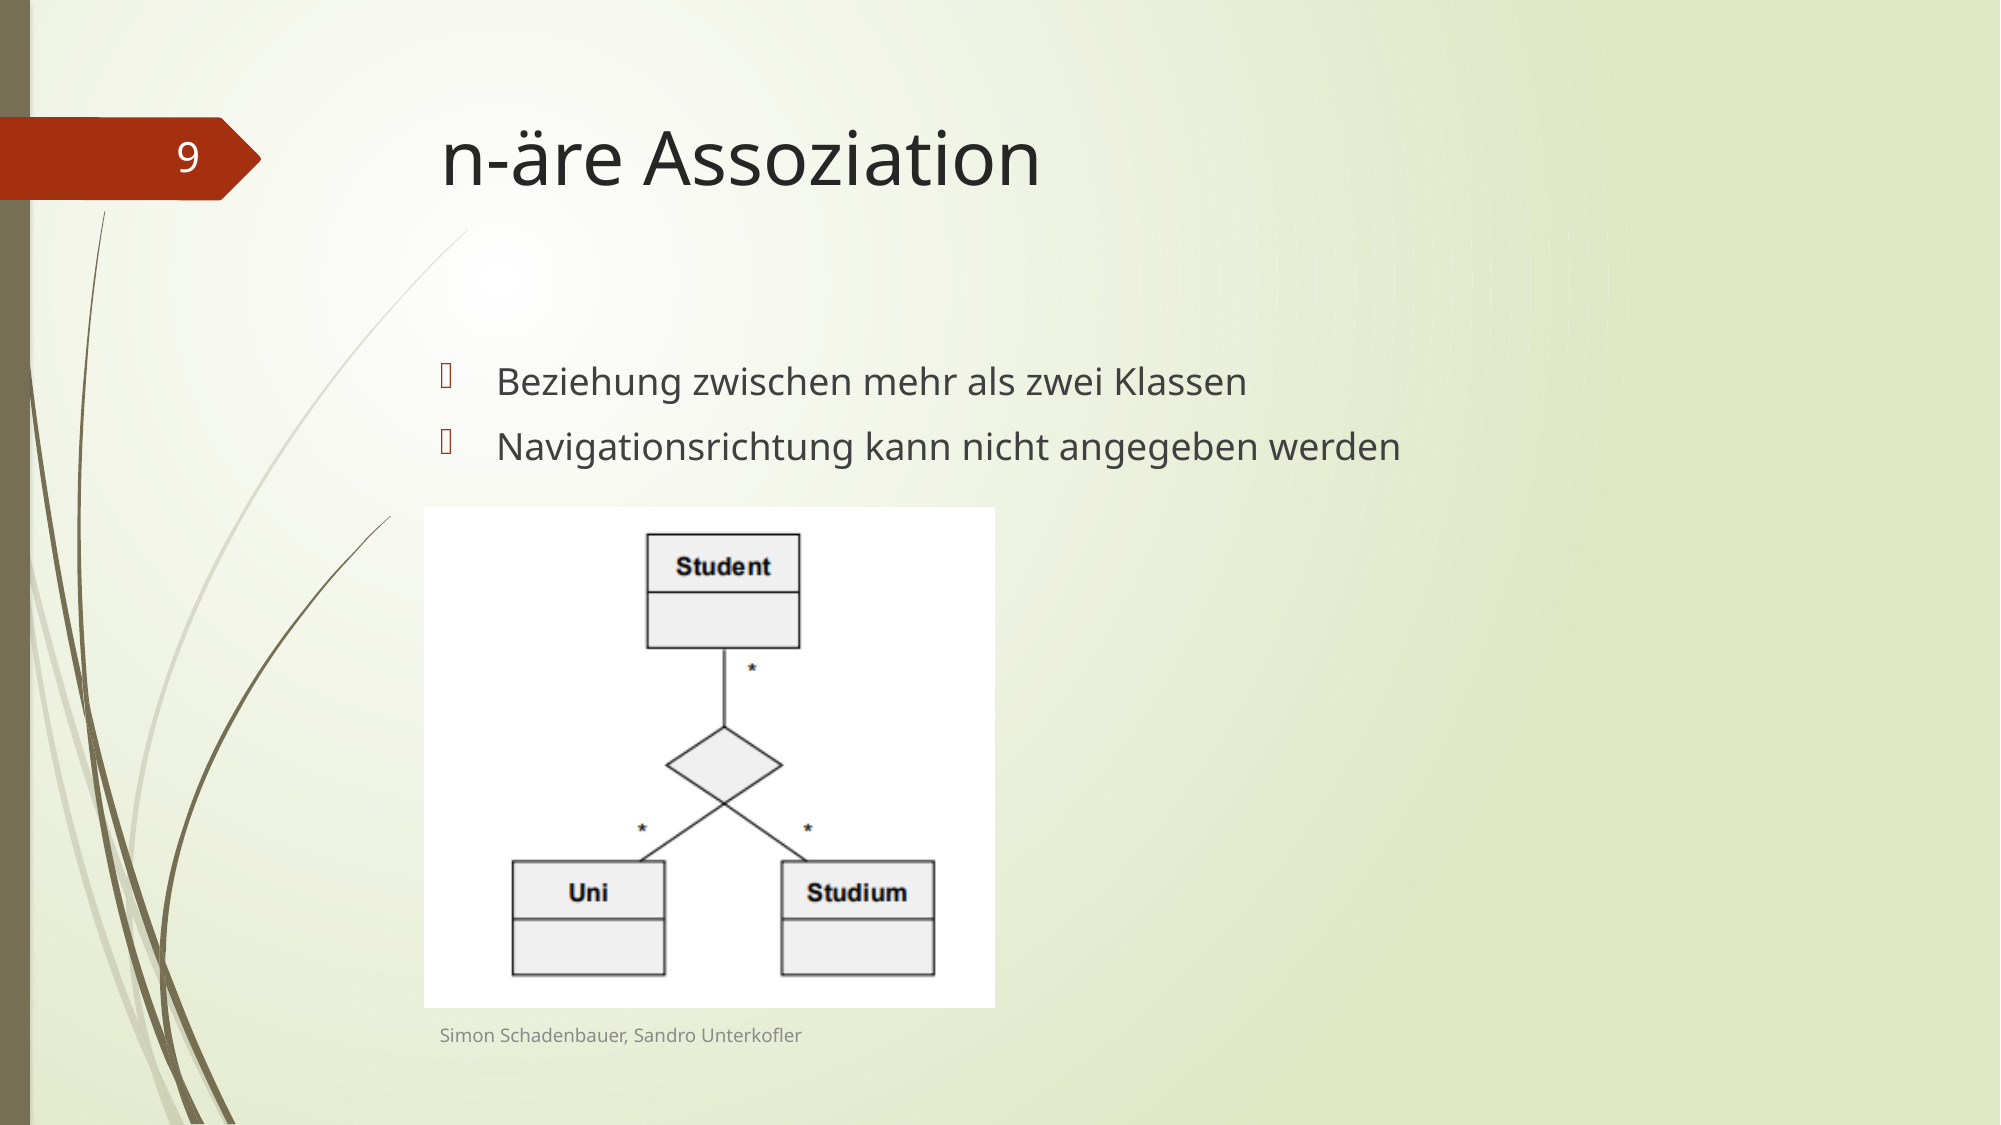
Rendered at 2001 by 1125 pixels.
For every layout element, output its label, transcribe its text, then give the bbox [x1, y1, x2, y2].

slide_number 9 [87, 129, 216, 190]
list Beziehung zwischen mehr als zwei Klassen Navigationsrichtung kann nicht angegeben werden [424, 350, 1888, 970]
footer Simon Schadenbauer, Sandro Unterkofler [424, 1006, 1675, 1067]
title n-äre Assoziation [425, 102, 1888, 313]
picture [424, 507, 995, 1008]
